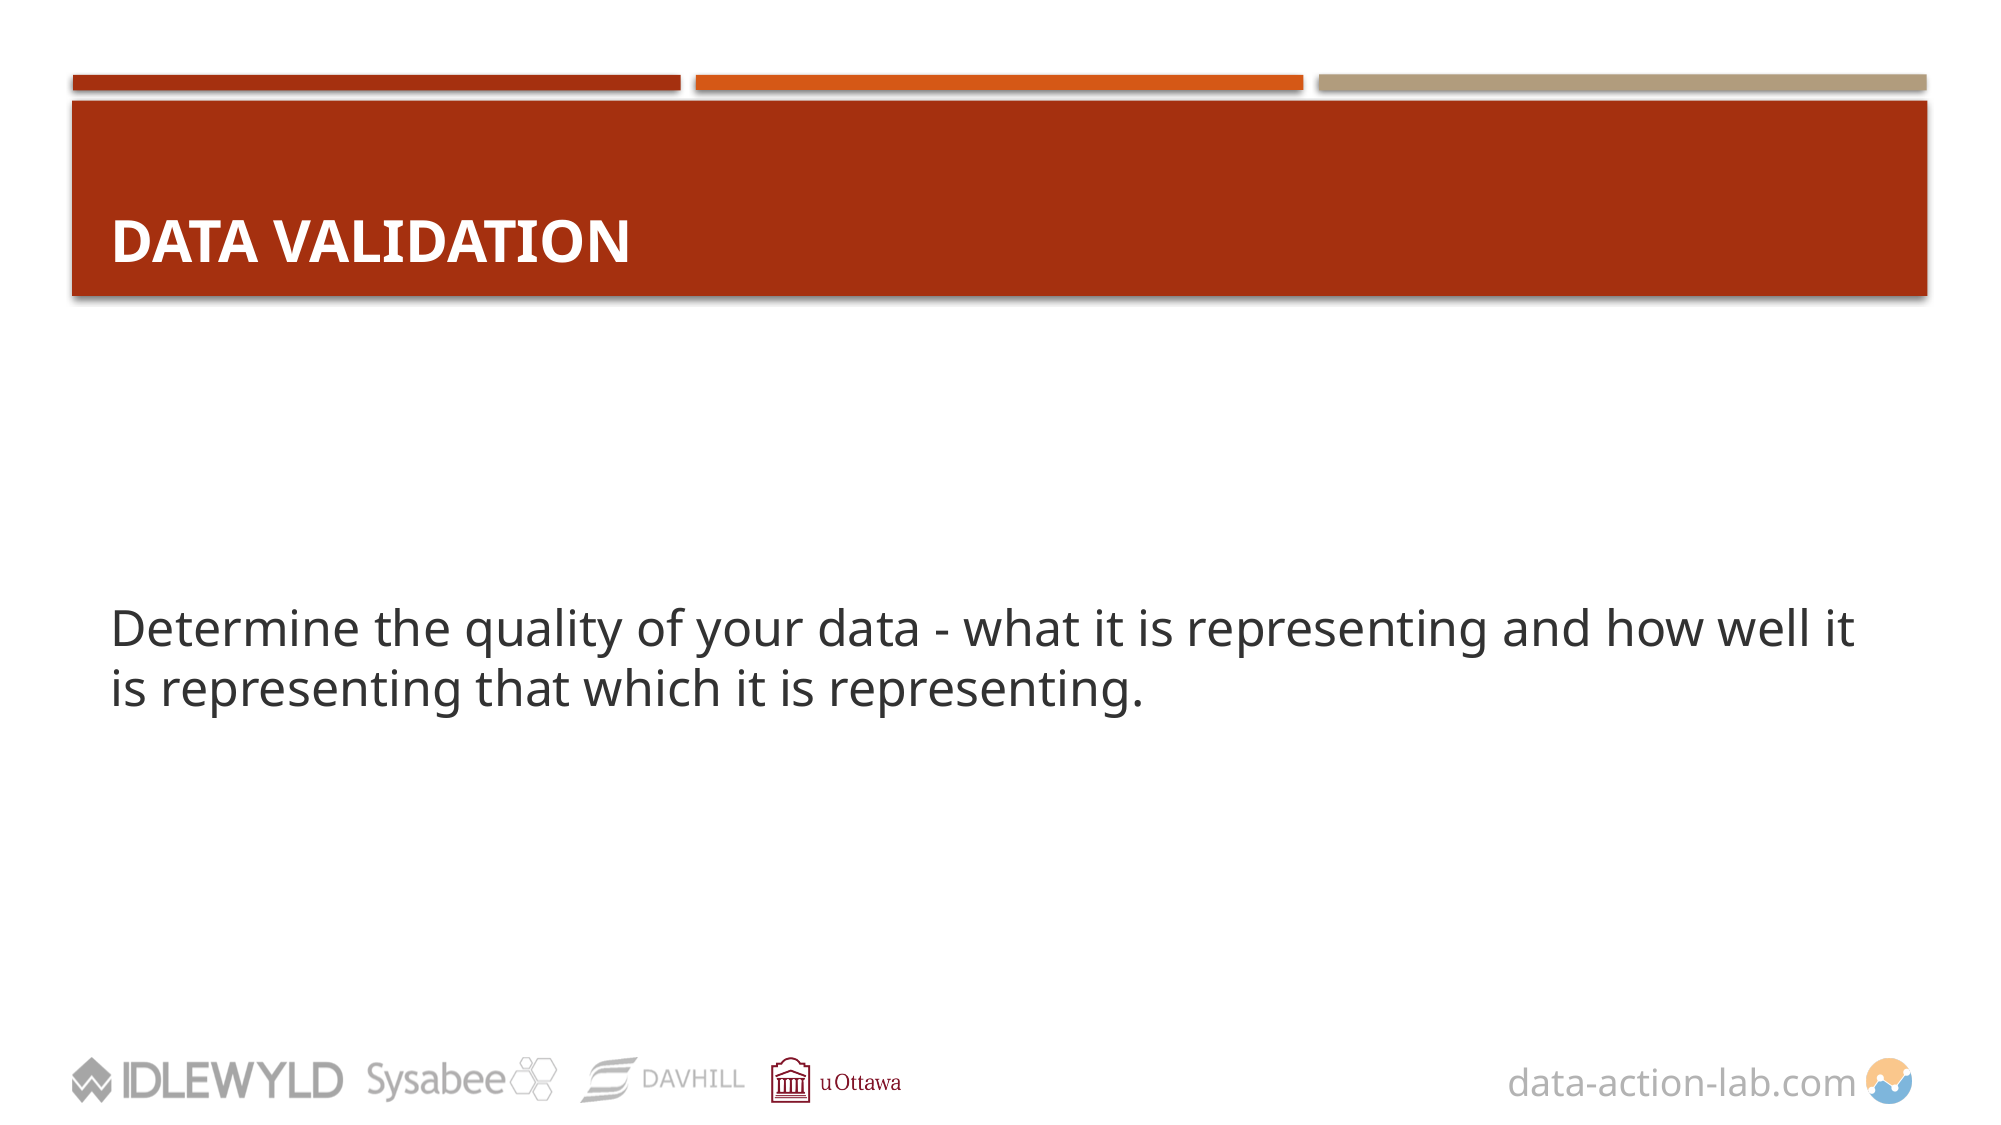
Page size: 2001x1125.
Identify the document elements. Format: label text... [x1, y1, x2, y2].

picture [771, 1057, 901, 1103]
title Data Validation [95, 115, 1905, 282]
list Determine the quality of your data - what it is representing and how well it is representing that which it is representing. [95, 357, 1905, 1037]
picture [72, 1057, 745, 1103]
